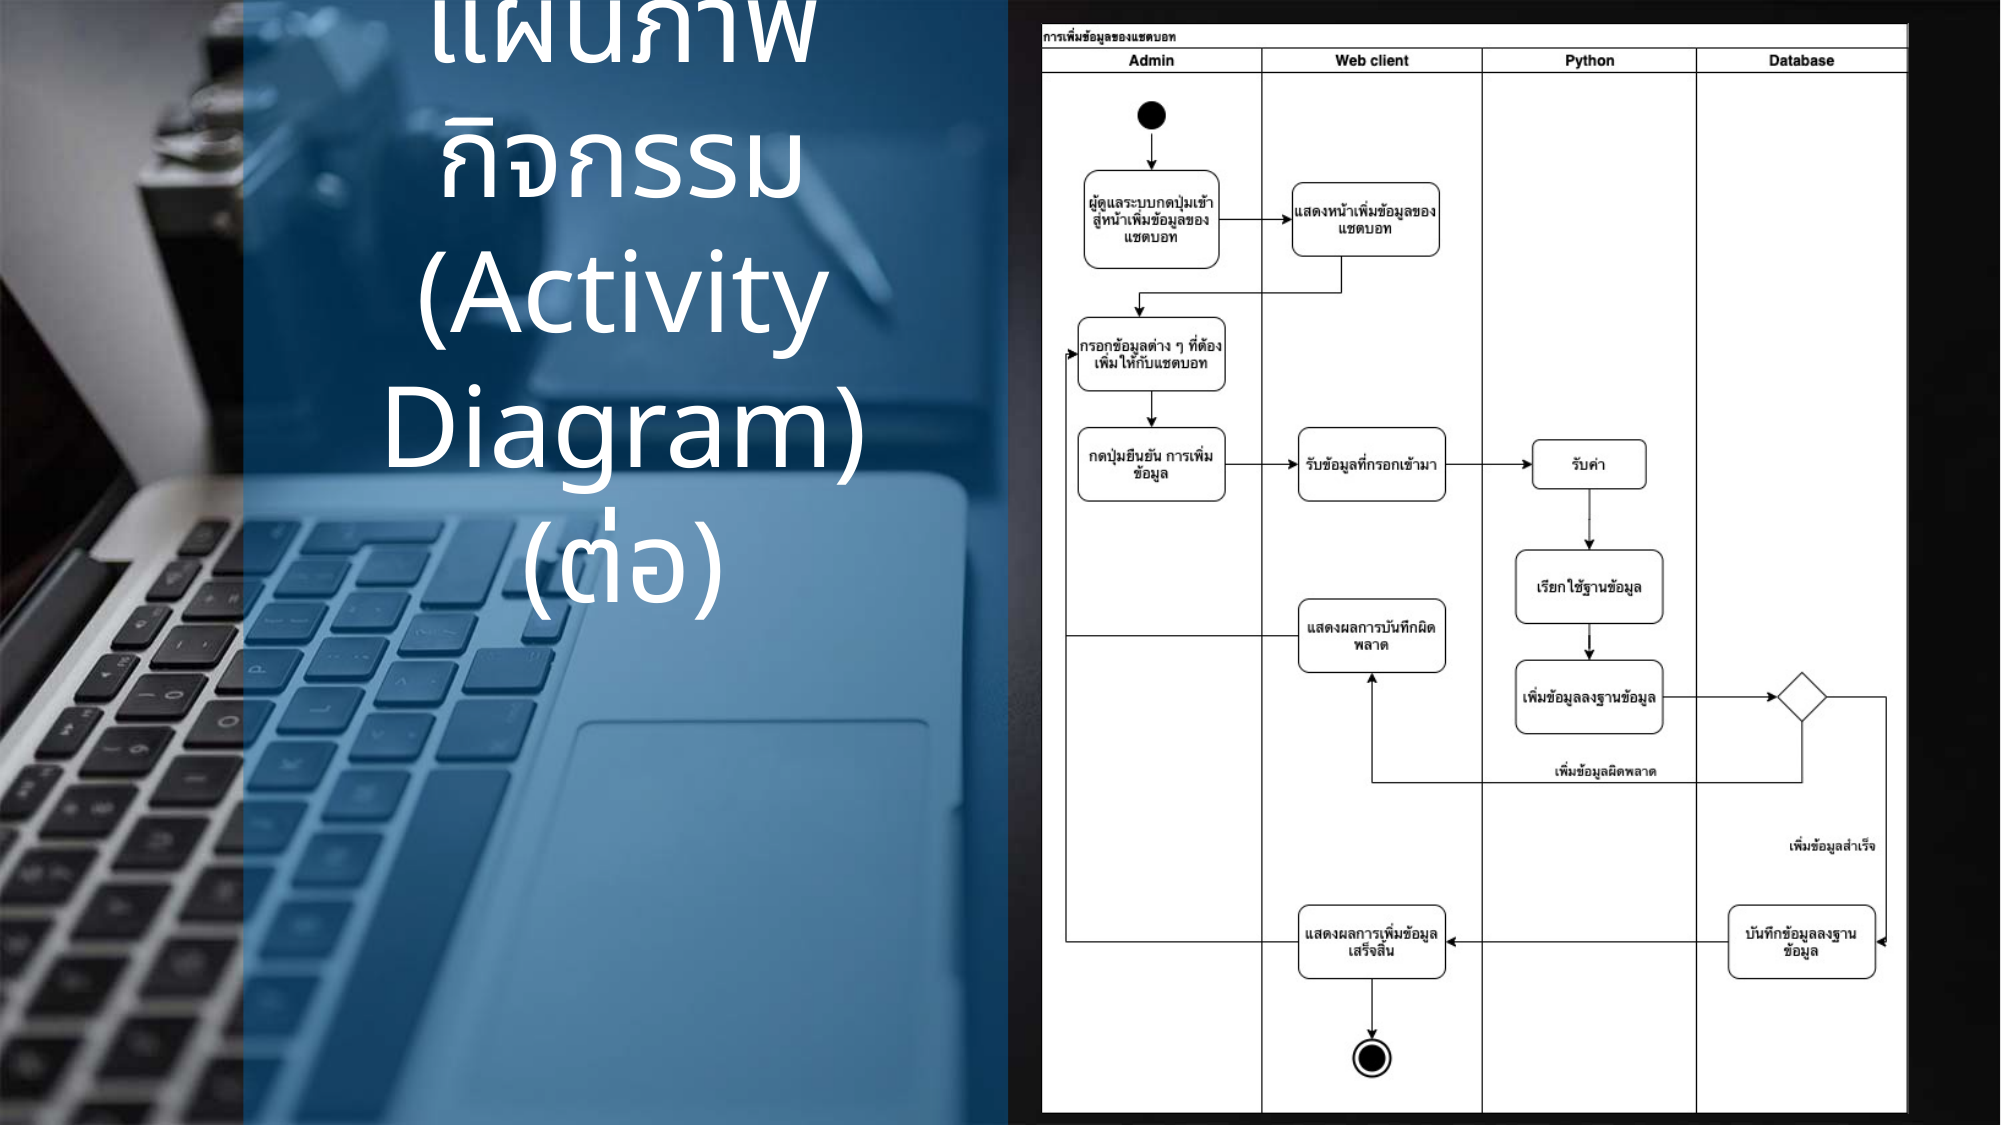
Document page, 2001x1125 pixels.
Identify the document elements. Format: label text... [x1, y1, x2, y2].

picture [1009, 0, 2001, 1125]
text_box [242, 0, 1009, 1125]
text_box แผนภาพกิจกรรม (Activity Diagram) (ต่อ) [276, 0, 970, 633]
picture [0, 0, 242, 1125]
